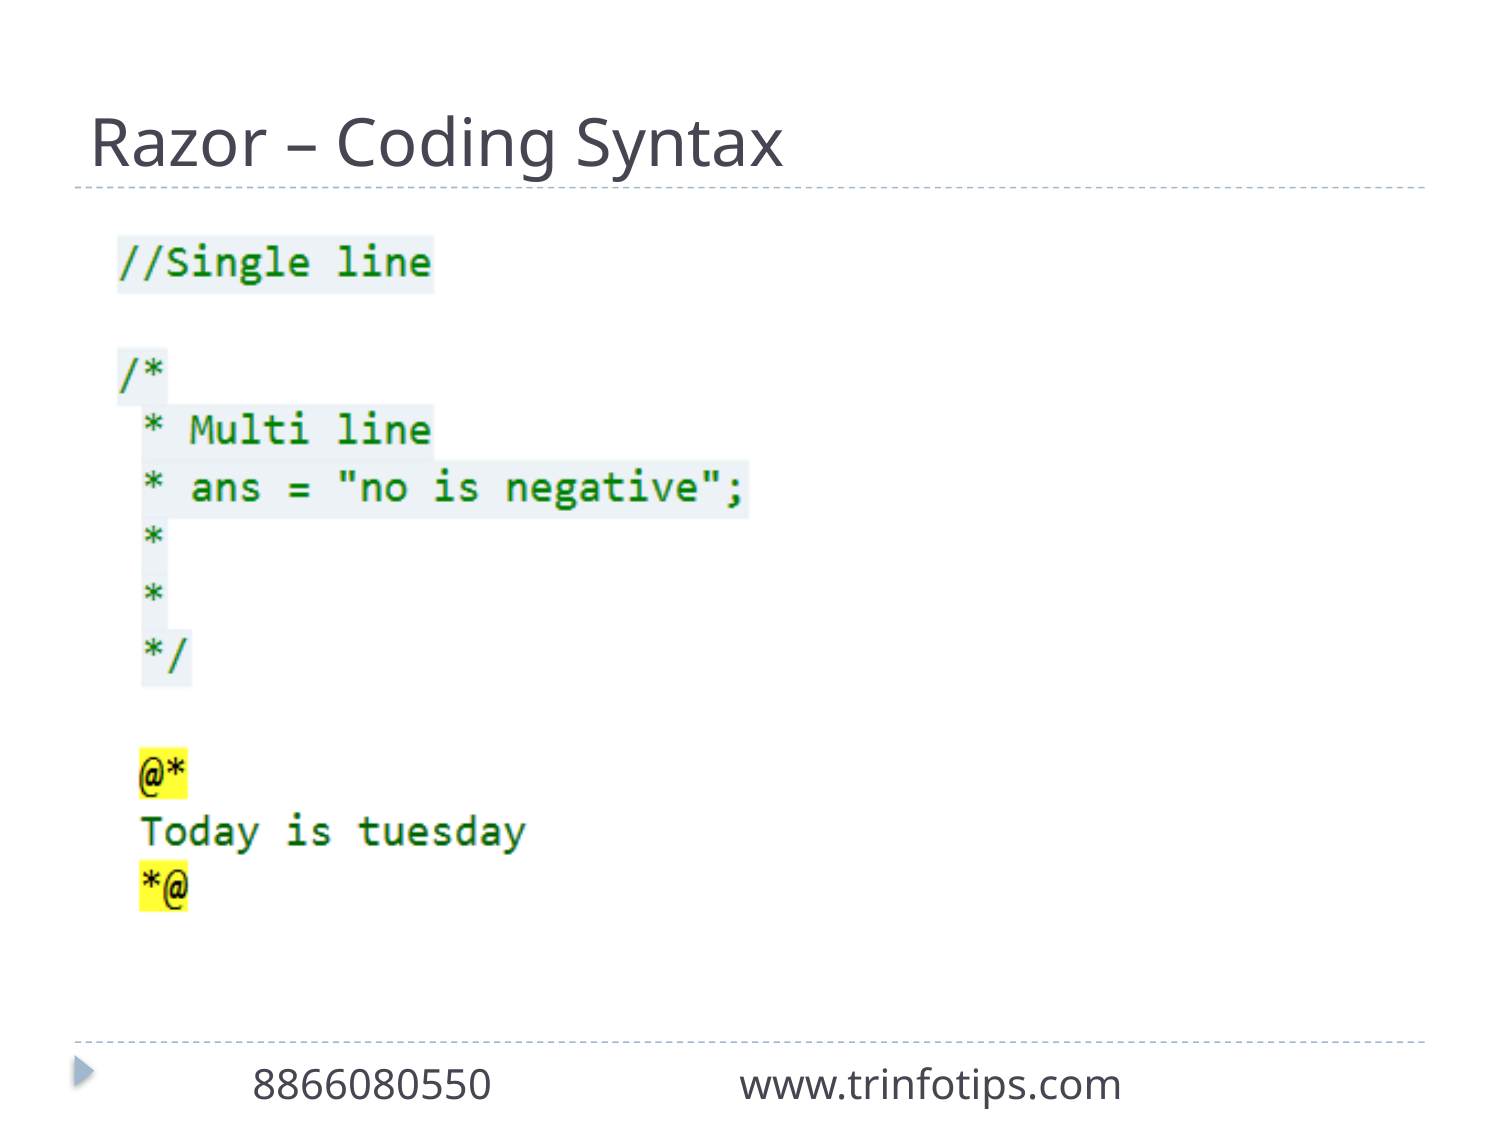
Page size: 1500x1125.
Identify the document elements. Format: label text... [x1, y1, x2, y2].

title Razor – Coding Syntax [75, 24, 1425, 188]
picture [87, 224, 771, 963]
text_box 8866080550 www.trinfotips.com [124, 1049, 1250, 1125]
